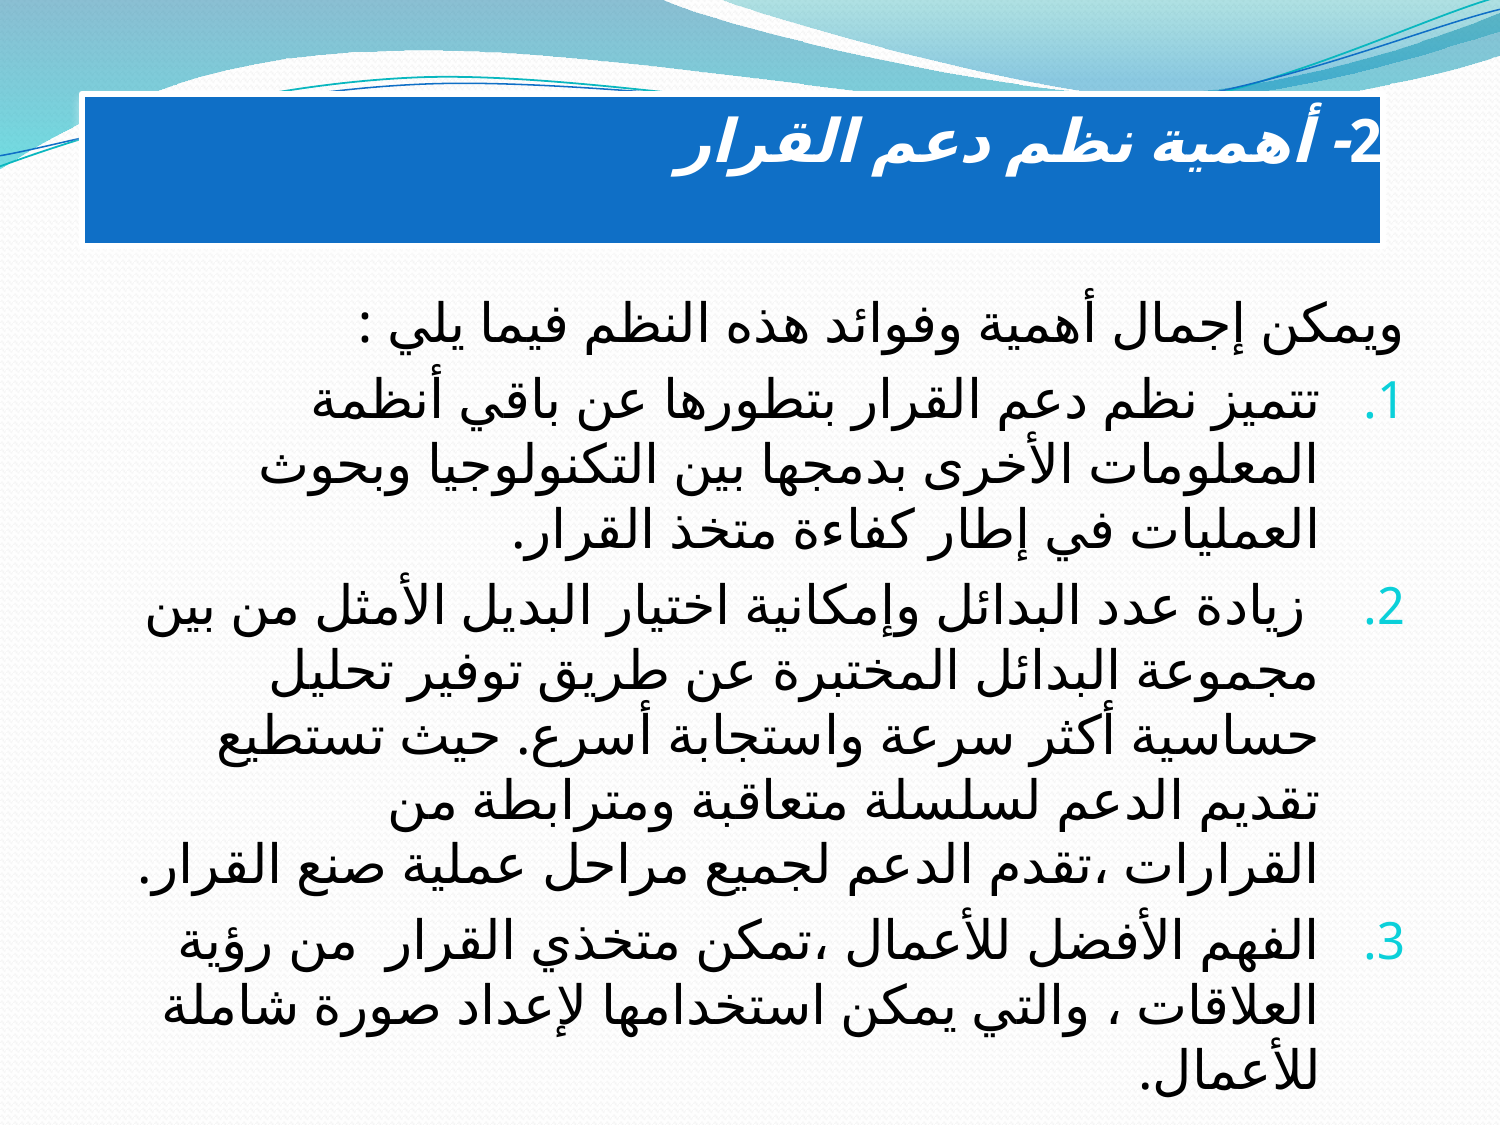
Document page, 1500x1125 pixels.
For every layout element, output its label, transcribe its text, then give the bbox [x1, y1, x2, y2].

list ويمكن إجمال أهمية وفوائد هذه النظم فيما يلي : تتميز نظم دعم القرار بتطورها عن باقي أنظمة المعلومات الأخرى بدمجها بين التكنولوجيا وبحوث العمليات في إطار كفاءة متخذ القرار. زيادة عدد البدائل وإمكانية اختيار البديل الأمثل من بين مجموعة البدائل المختبرة عن طريق توفير تحليل حساسية أكثر سرعة واستجابة أسرع. حيث تستطيع تقديم الدعم لسلسلة متعاقبة ومترابطة من القرارات ،تقدم الدعم لجميع مراحل عملية صنع القرار. الفهم الأفضل للأعمال ،تمكن متخذي القرار من رؤية العلاقات ، والتي يمكن استخدامها لإعداد صورة شاملة للأعمال. [70, 281, 1421, 1002]
title 2- أهمية نظم دعم القرار [79, 91, 1386, 249]
